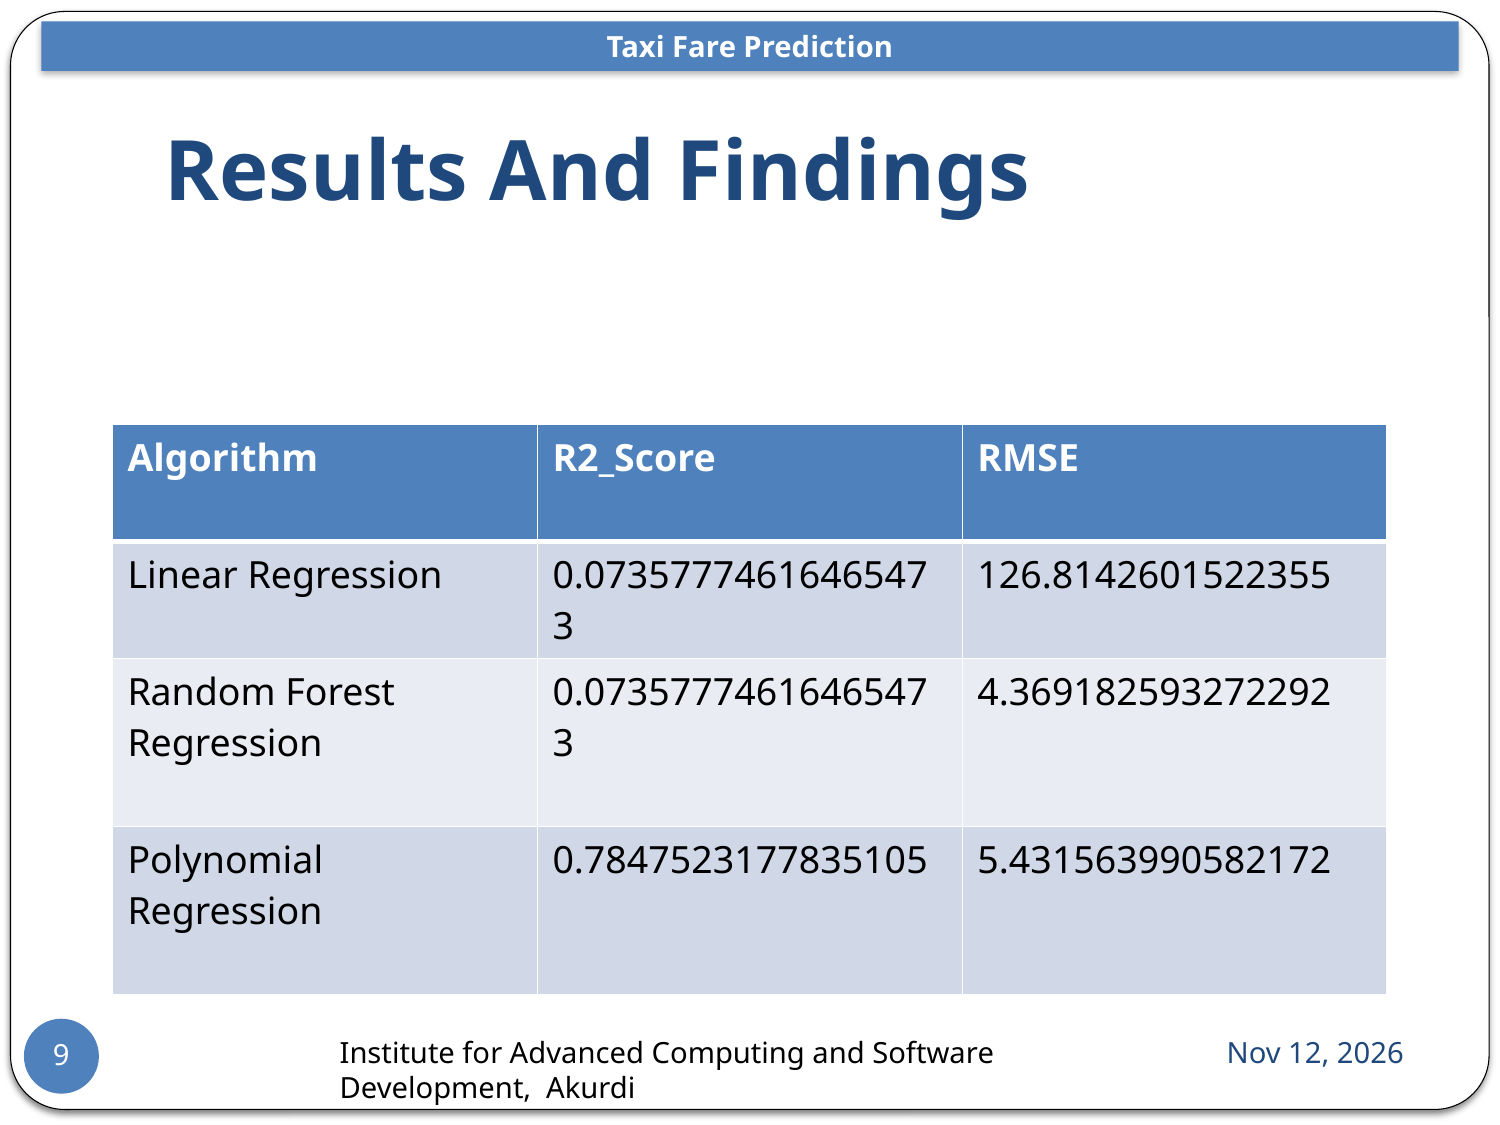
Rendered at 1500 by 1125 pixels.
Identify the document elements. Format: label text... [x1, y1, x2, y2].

text_box Taxi Fare Prediction [41, 21, 1459, 71]
table_header RMSE [963, 425, 1386, 539]
table_cell 126.8142601522355 [963, 544, 1386, 658]
title Results And Findings [150, 80, 1425, 232]
table_cell 5.431563990582172 [963, 827, 1386, 994]
table_cell 0.7847523177835105 [538, 827, 962, 994]
table_cell Polynomial Regression [113, 827, 537, 994]
table_cell 4.369182593272292 [963, 659, 1386, 826]
table_cell Linear Regression [113, 544, 537, 658]
table_header Algorithm [113, 425, 537, 539]
slide_number 30-Sep-21 [1012, 1015, 1419, 1094]
slide_number 9 [23, 1018, 99, 1094]
table_cell Random Forest Regression [113, 659, 537, 826]
table_header R2_Score [538, 425, 962, 539]
table_cell 0.07357774616465473 [538, 659, 962, 826]
table_cell 0.07357774616465473 [538, 544, 962, 658]
footer Institute for Advanced Computing and Software Development, Akurdi [324, 1035, 1137, 1103]
